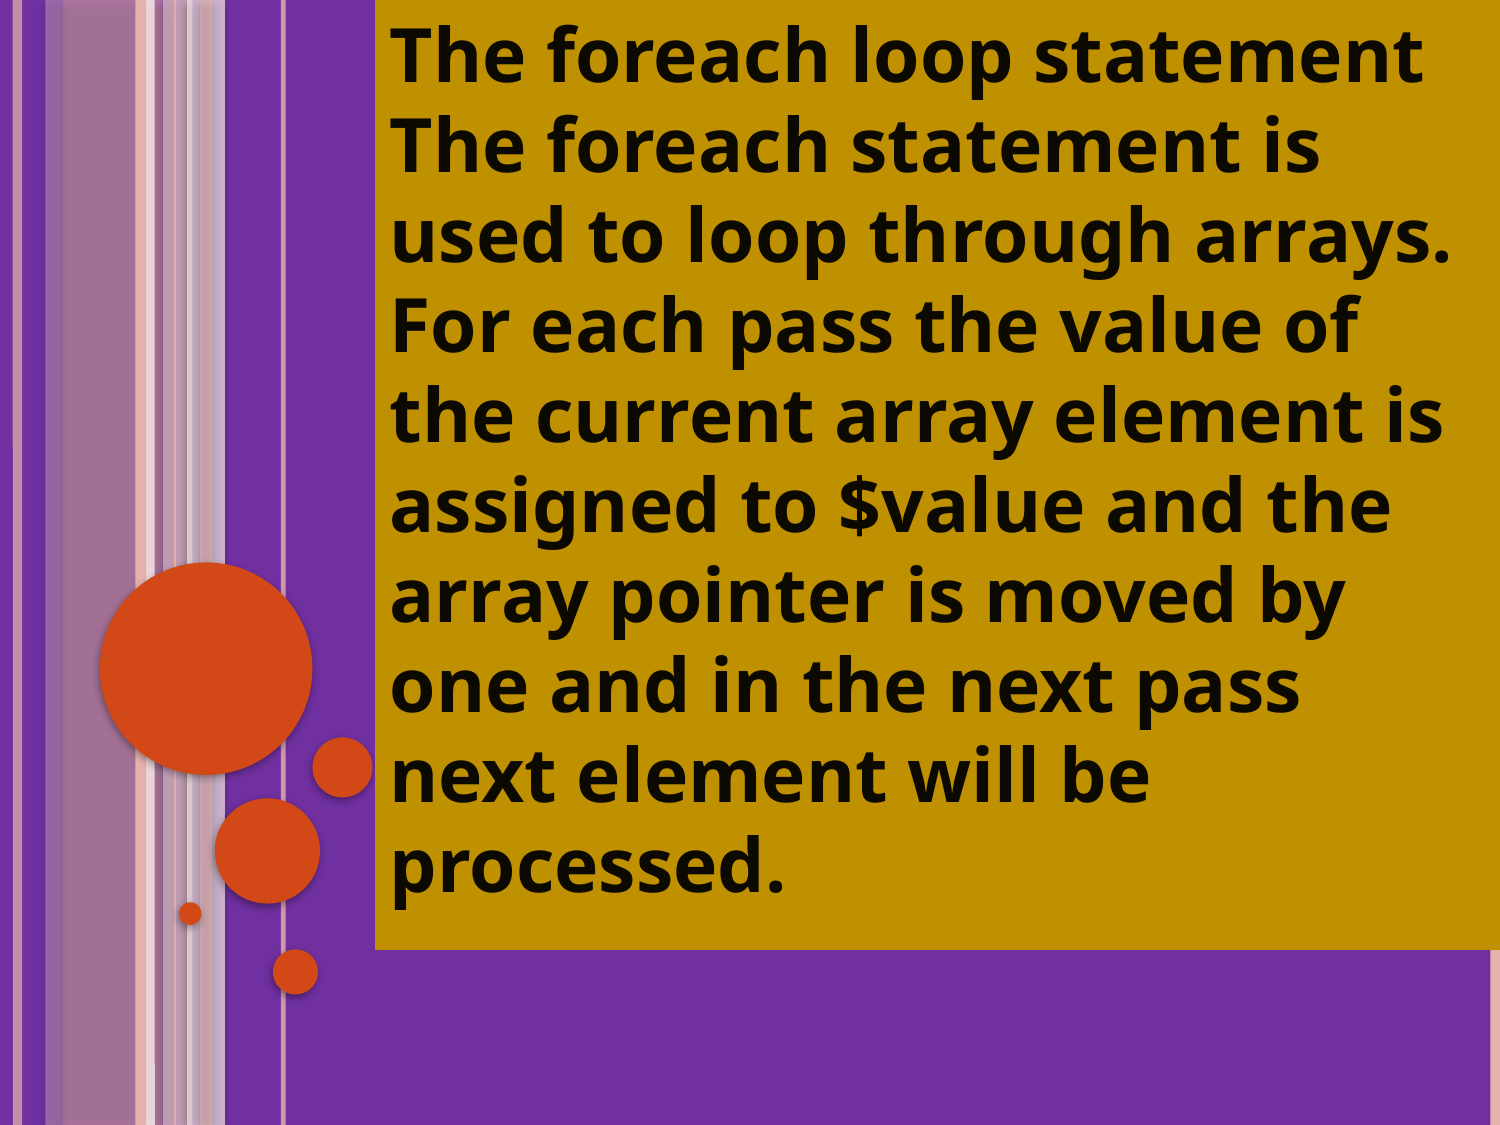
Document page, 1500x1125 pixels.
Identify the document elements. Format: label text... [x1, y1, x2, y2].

subtitle The foreach loop statement The foreach statement is used to loop through arrays. For each pass the value of the current array element is assigned to $value and the array pointer is moved by one and in the next pass next element will be processed. [375, 0, 1500, 950]
